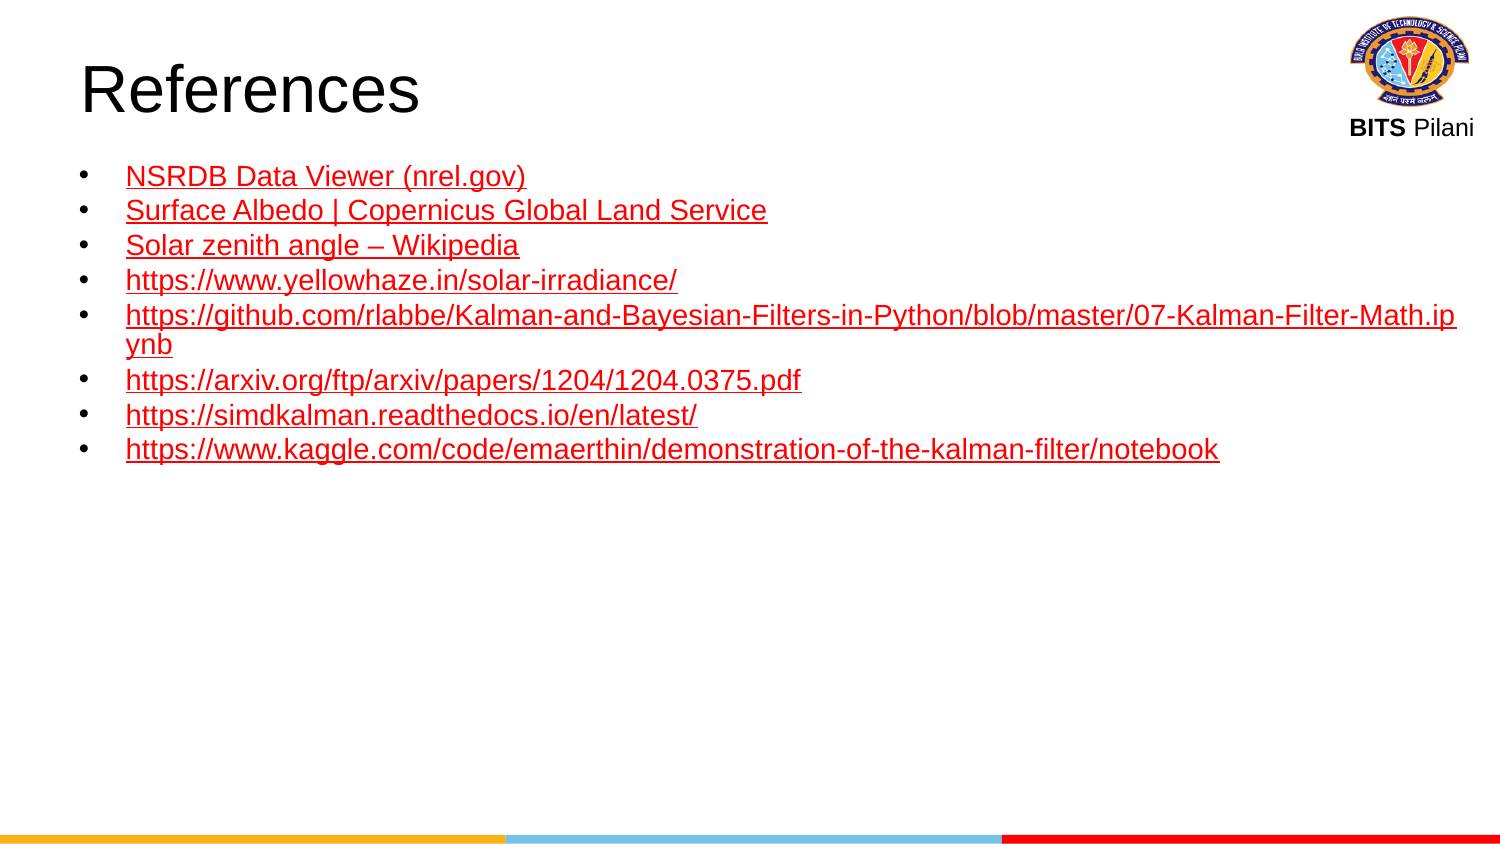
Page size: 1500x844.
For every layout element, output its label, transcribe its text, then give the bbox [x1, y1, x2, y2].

list NSRDB Data Viewer (nrel.gov) Surface Albedo | Copernicus Global Land Service Solar zenith angle – Wikipedia https://www.yellowhaze.in/solar-irradiance/ https://github.com/rlabbe/Kalman-and-Bayesian-Filters-in-Python/blob/master/07-Kalman-Filter-Math.ipynb https://arxiv.org/ftp/arxiv/papers/1204/1204.0375.pdf https://simdkalman.readthedocs.io/en/latest/ https://www.kaggle.com/code/emaerthin/demonstration-of-the-kalman-filter/notebook [26, 141, 1476, 759]
picture [1335, 2, 1489, 114]
title References [64, 33, 1069, 139]
